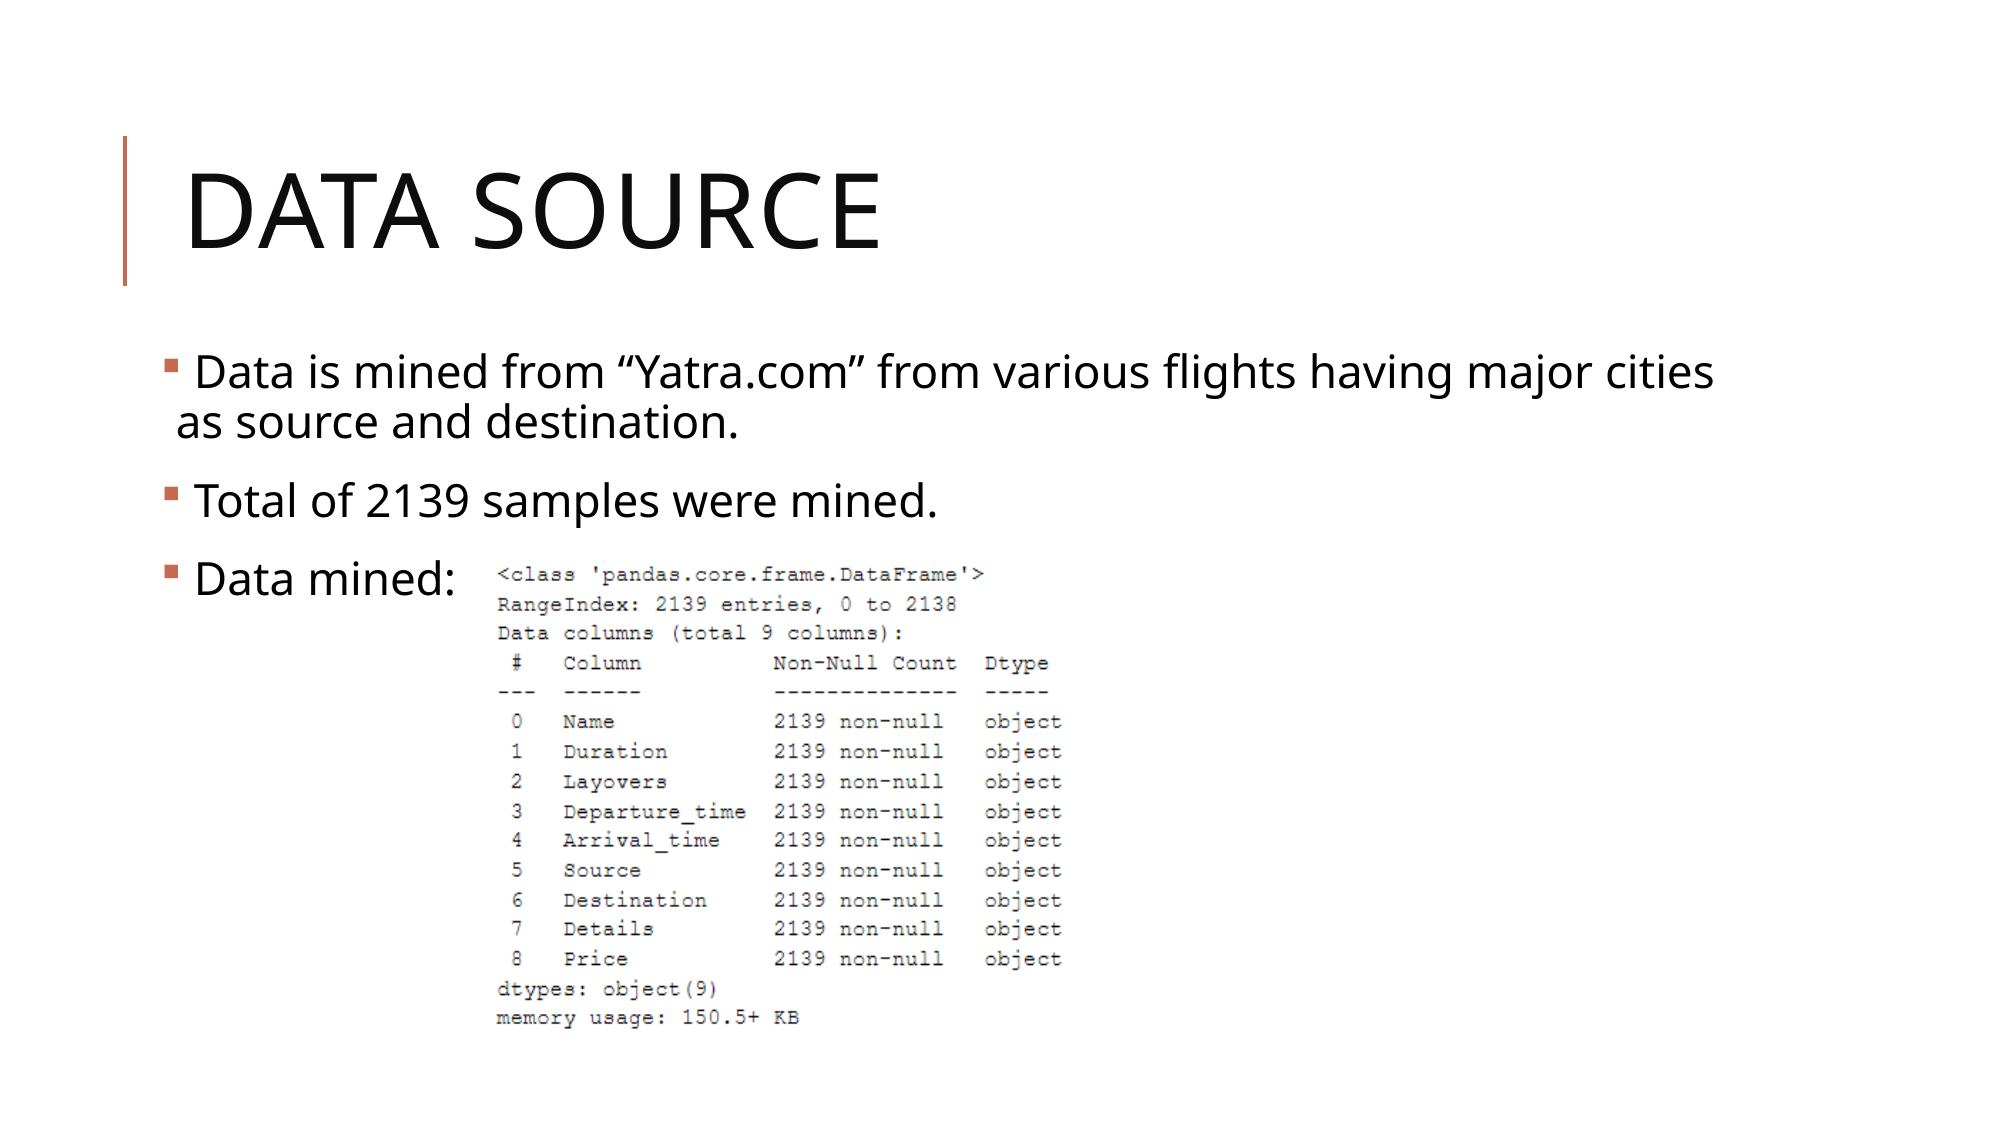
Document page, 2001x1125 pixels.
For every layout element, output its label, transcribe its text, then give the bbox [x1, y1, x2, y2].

list Data is mined from “Yatra.com” from various flights having major cities as source and destination. Total of 2139 samples were mined. Data mined: [153, 341, 1748, 1002]
picture [488, 562, 1073, 1032]
title Data source [168, 96, 1763, 342]
